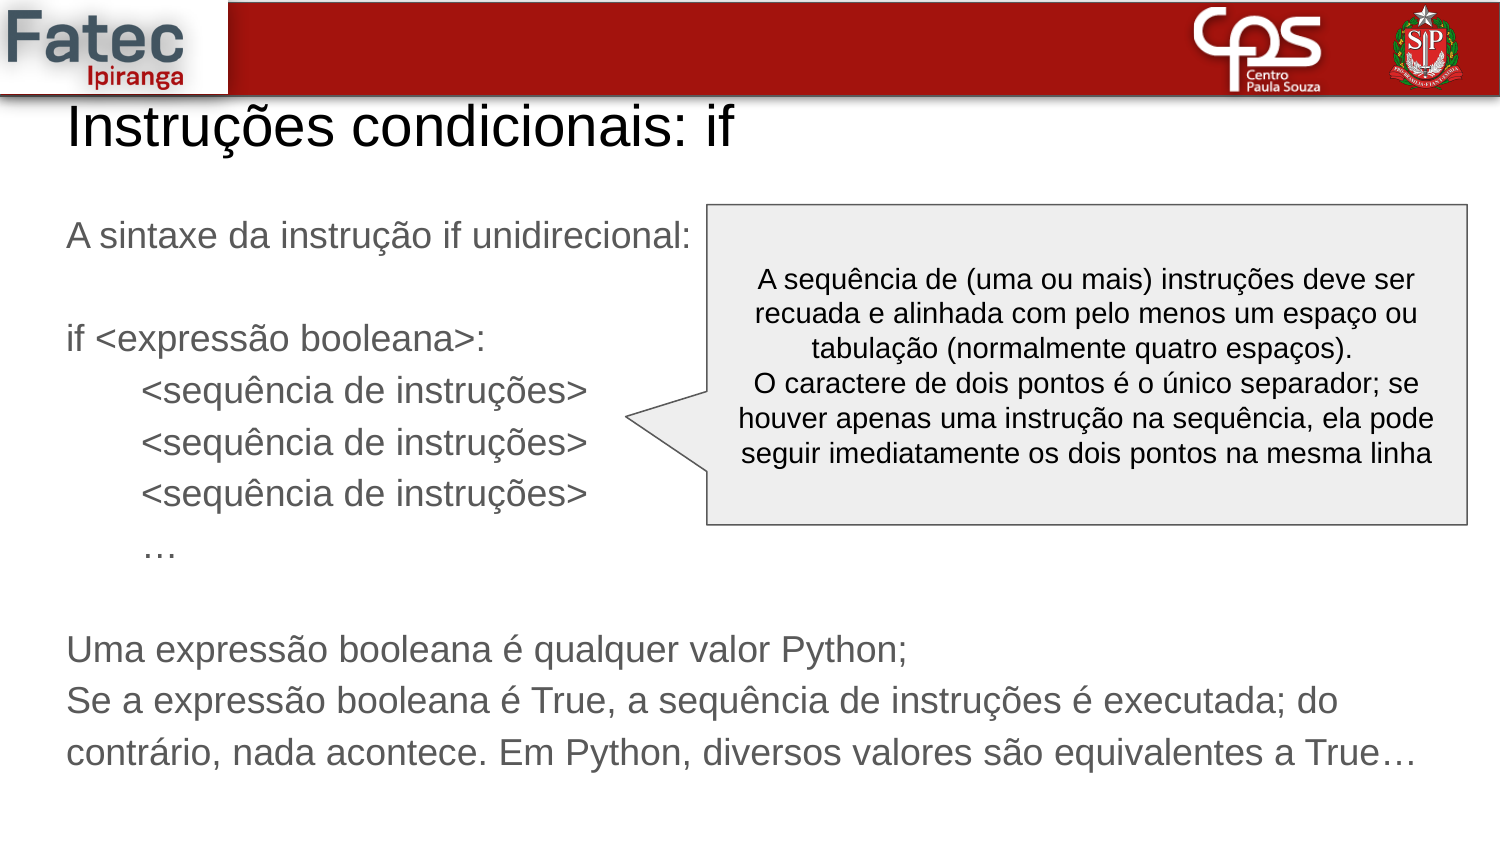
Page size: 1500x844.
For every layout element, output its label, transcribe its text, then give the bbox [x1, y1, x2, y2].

list A sintaxe da instrução if unidirecional: if <expressão booleana>: <sequência de instruções> <sequência de instruções> <sequência de instruções> … Uma expressão booleana é qualquer valor Python; Se a expressão booleana é True, a sequência de instruções é executada; do contrário, nada acontece. Em Python, diversos valores são equivalentes a True… [51, 189, 1449, 750]
picture [1193, 7, 1350, 72]
text_box A sequência de (uma ou mais) instruções deve ser recuada e alinhada com pelo menos um espaço ou tabulação (normalmente quatro espaços). O caractere de dois pontos é o único separador; se houver apenas uma instrução na sequência, ela pode seguir imediatamente os dois pontos na mesma linha [625, 204, 1468, 525]
picture [1389, 4, 1463, 90]
picture [0, 2, 339, 97]
title Instruções condicionais: if [51, 72, 1449, 167]
